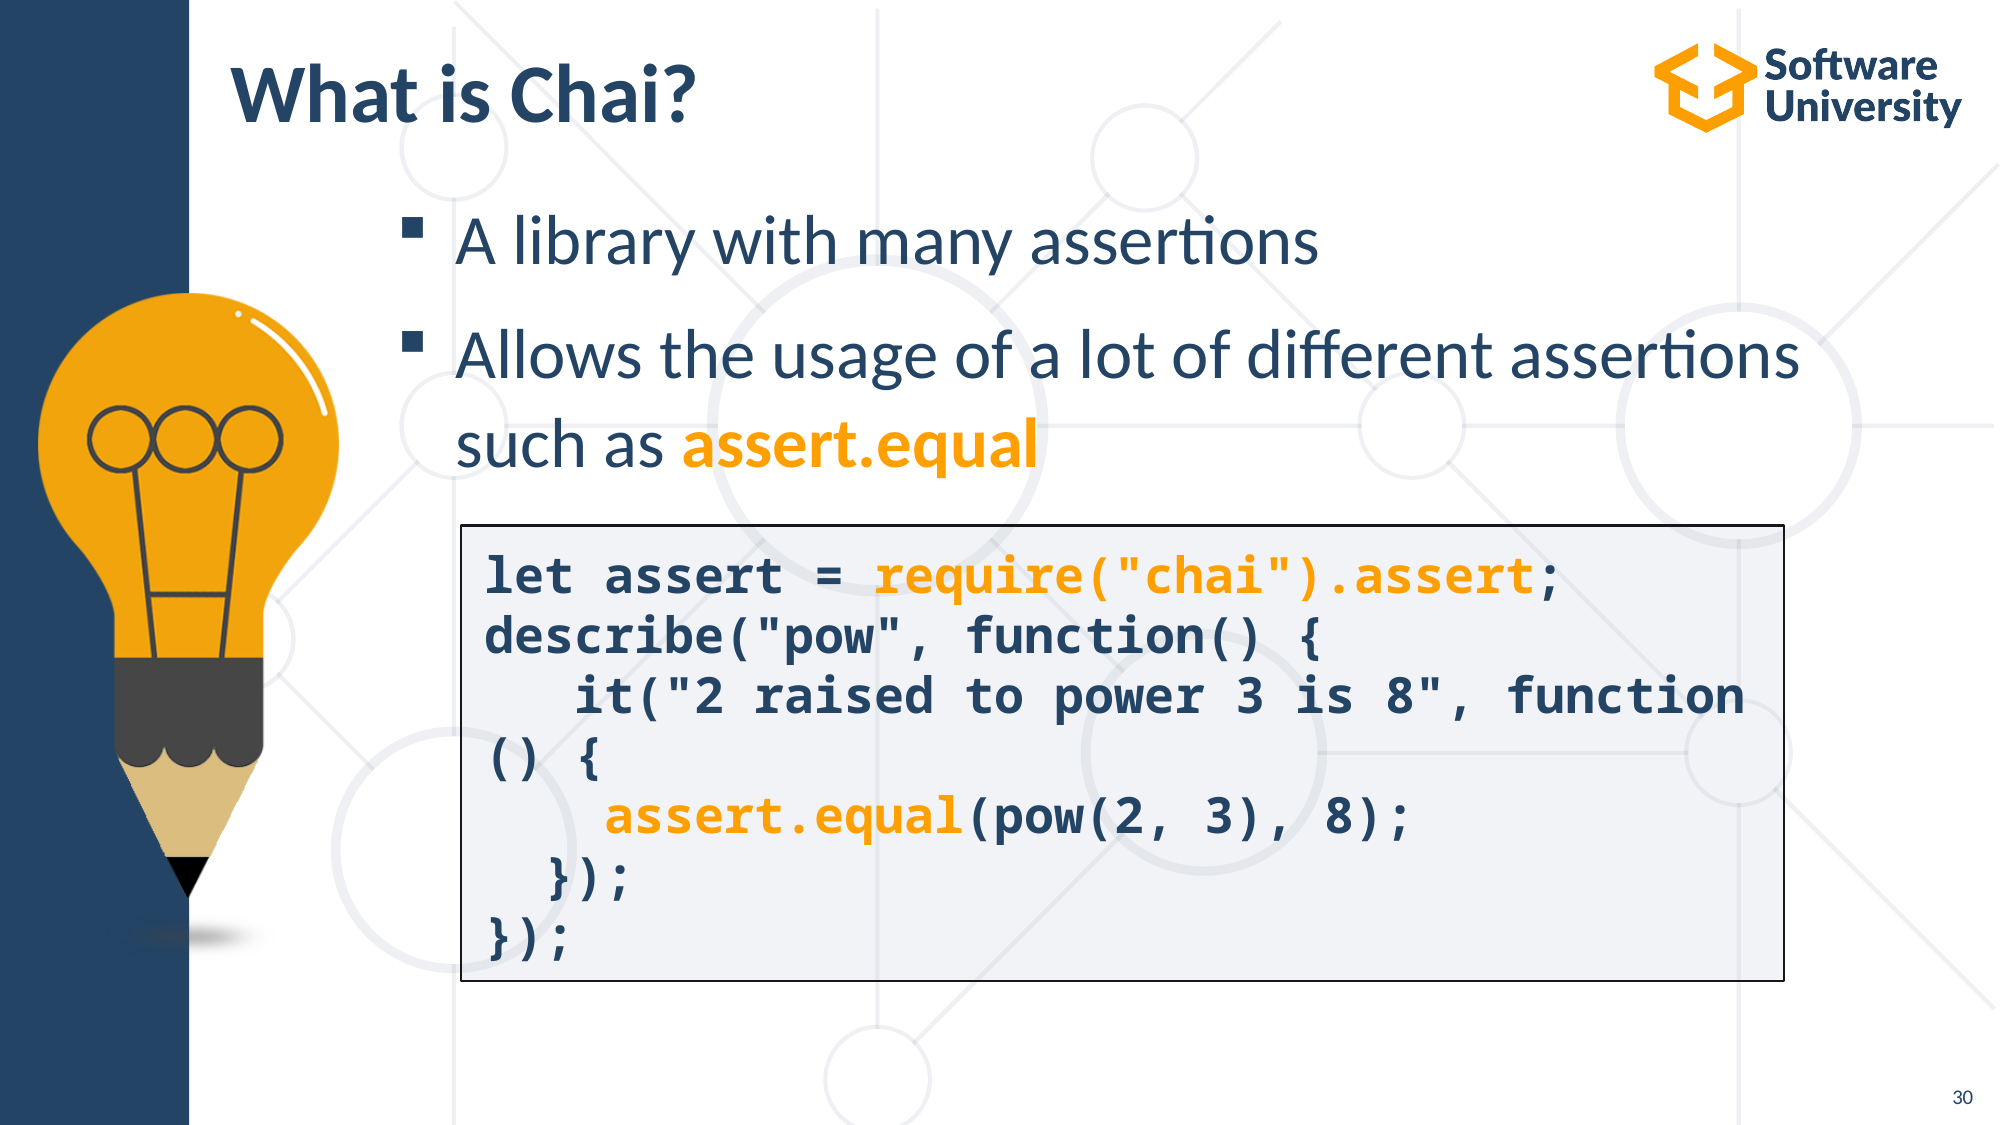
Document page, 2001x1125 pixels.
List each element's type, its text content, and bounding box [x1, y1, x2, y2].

picture [1641, 31, 1973, 145]
text_box let assert = require("chai").assert; describe("pow", function() { it("2 raised to power 3 is 8", function() { assert.equal(pow(2, 3), 8); }); }); [461, 525, 1784, 981]
slide_number 30 [1927, 1067, 1989, 1117]
picture [38, 293, 306, 961]
title What is Chai? [212, 16, 1628, 162]
list A library with many assertions Allows the usage of a lot of different assertions such as assert.equal [306, 183, 1968, 1094]
